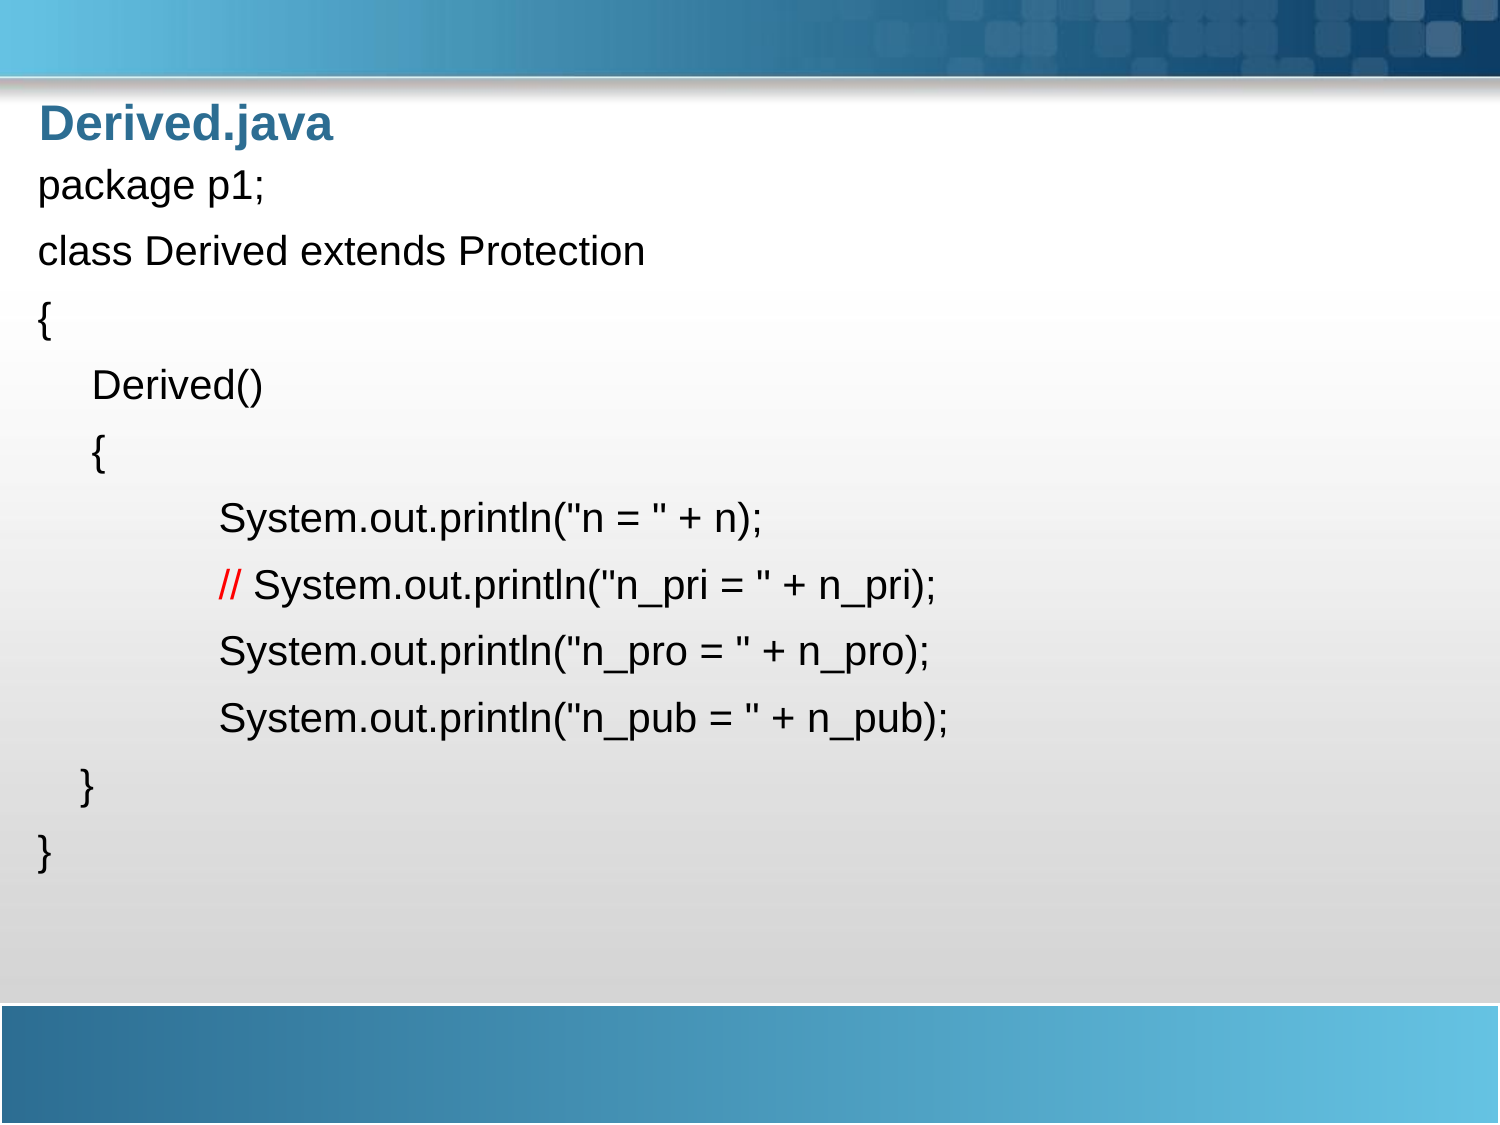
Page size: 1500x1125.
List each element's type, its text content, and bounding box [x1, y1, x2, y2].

text_box [0, 1004, 1500, 1125]
picture [0, 0, 1500, 1004]
list package p1; class Derived extends Protection { Derived() { System.out.println("n = " + n); // System.out.println("n_pri = " + n_pri); System.out.println("n_pro = " + n_pro); System.out.println("n_pub = " + n_pub); } } [37, 149, 1450, 975]
title Derived.java [24, 87, 1422, 148]
